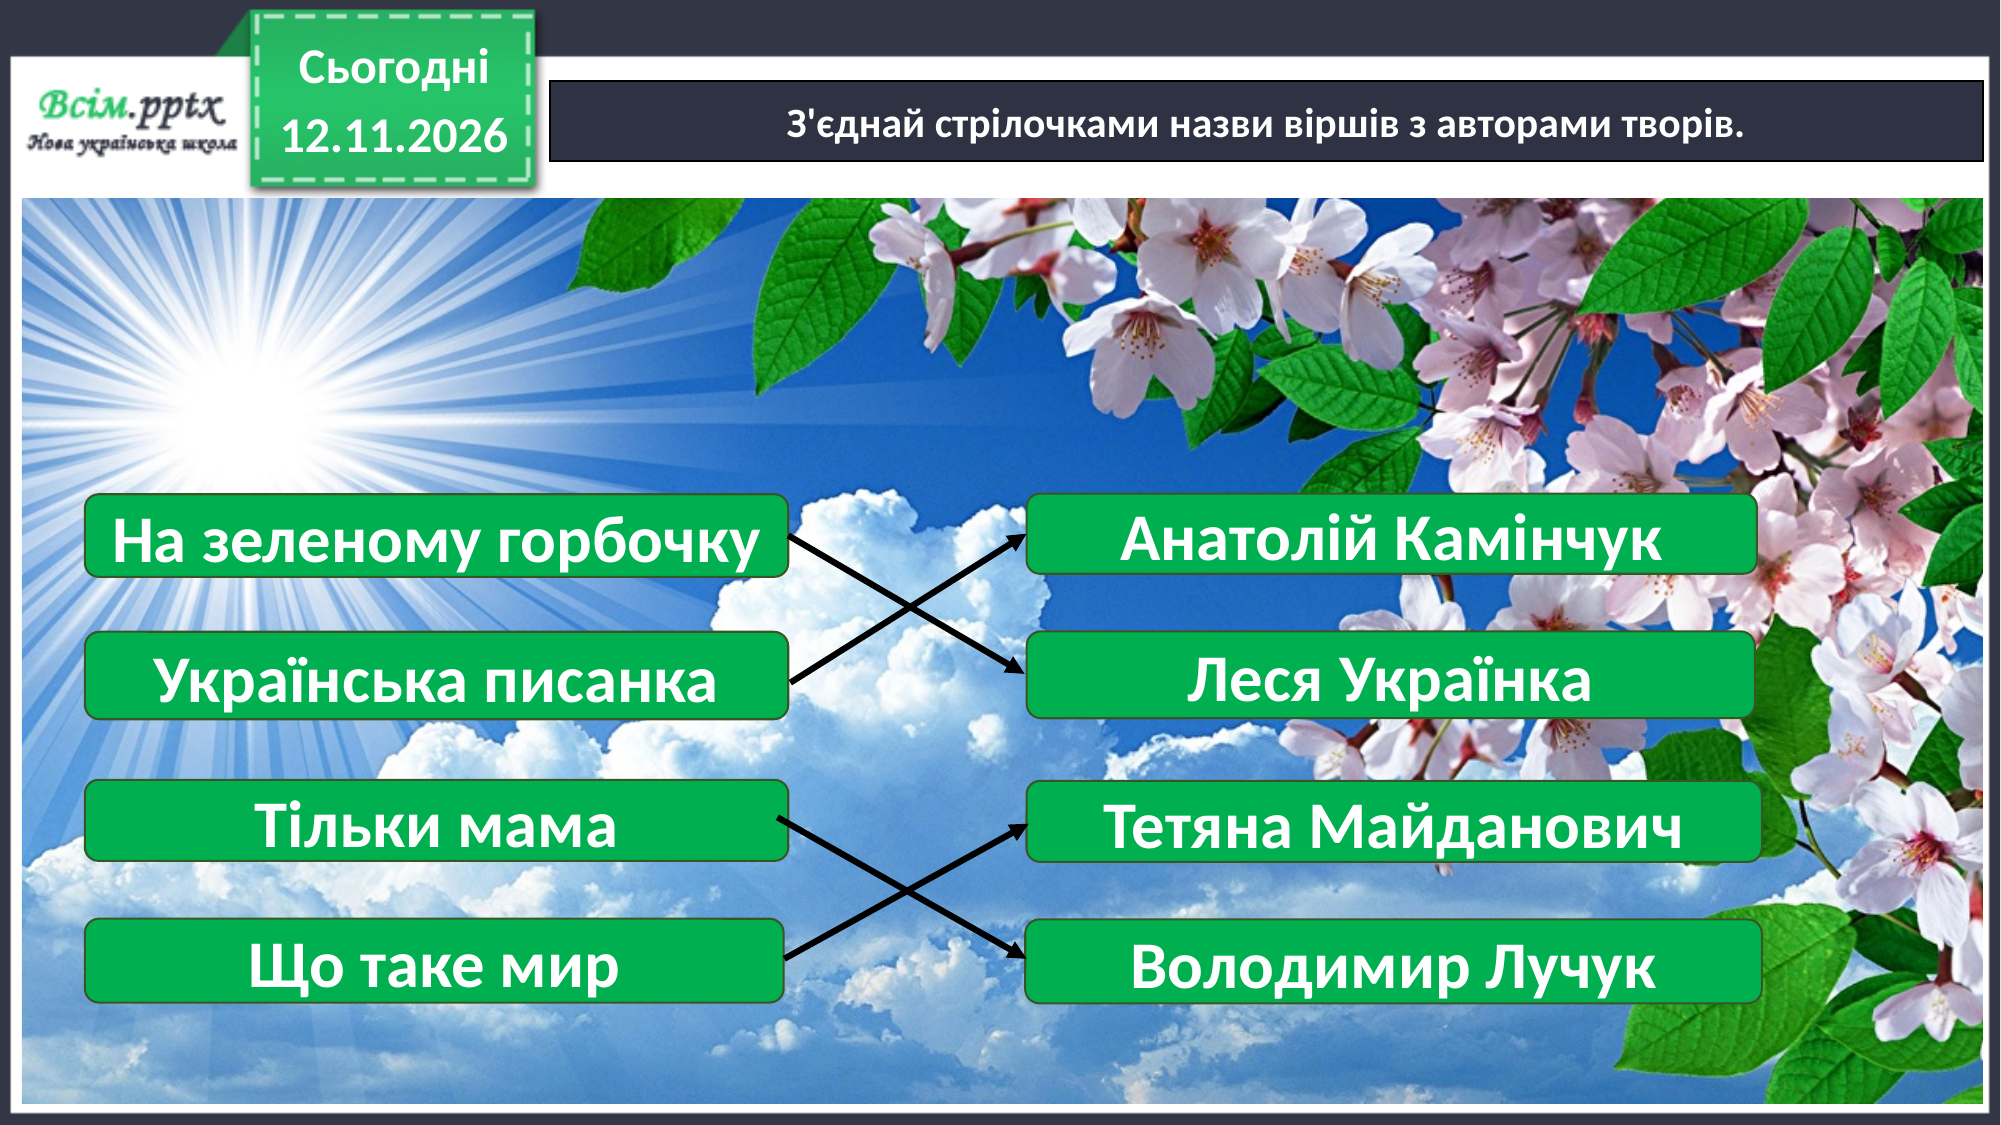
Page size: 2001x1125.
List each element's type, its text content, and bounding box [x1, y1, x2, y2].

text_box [784, 823, 1029, 959]
text_box Сьогодні [284, 26, 535, 101]
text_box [777, 817, 1027, 959]
text_box 12.04.2022 [263, 101, 524, 164]
picture [0, 0, 2001, 1125]
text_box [790, 533, 1027, 683]
text_box З'єднай стрілочками назви віршів з авторами творів. [549, 80, 1984, 162]
